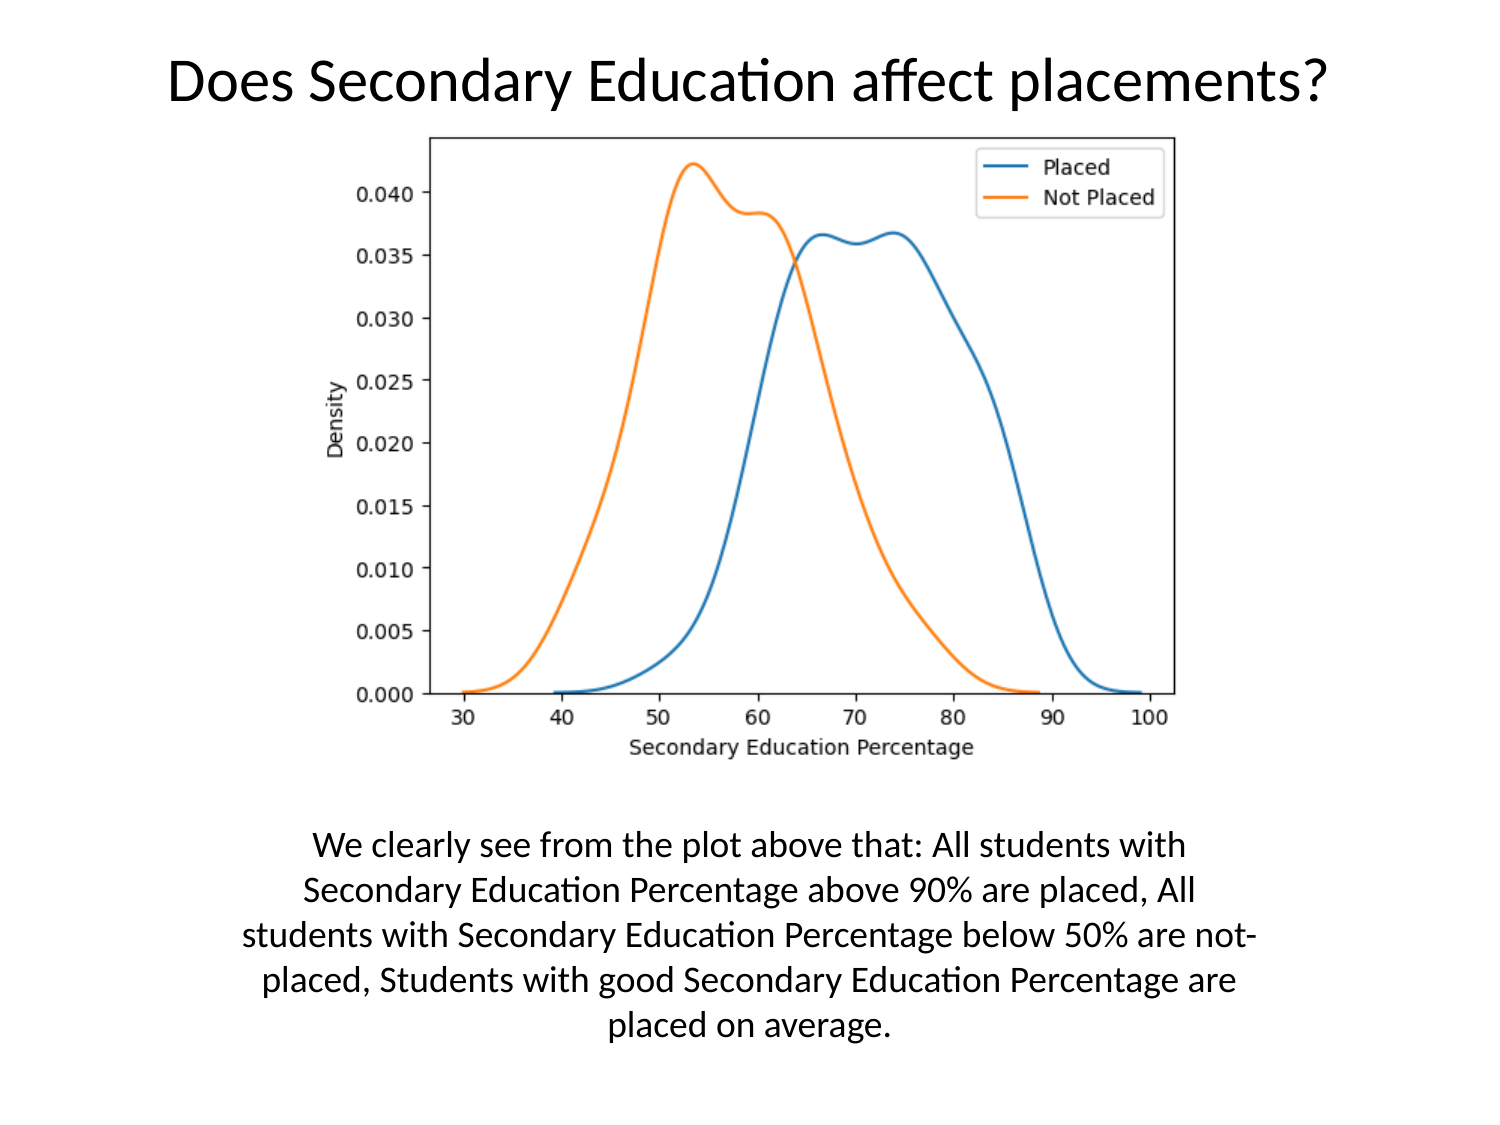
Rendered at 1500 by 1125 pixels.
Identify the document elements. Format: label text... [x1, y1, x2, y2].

subtitle We clearly see from the plot above that: All students with Secondary Education Percentage above 90% are placed, All students with Secondary Education Percentage below 50% are not-placed, Students with good Secondary Education Percentage are placed on average. [225, 812, 1275, 1025]
title Does Secondary Education affect placements? [112, 63, 1388, 239]
picture [310, 124, 1189, 774]
